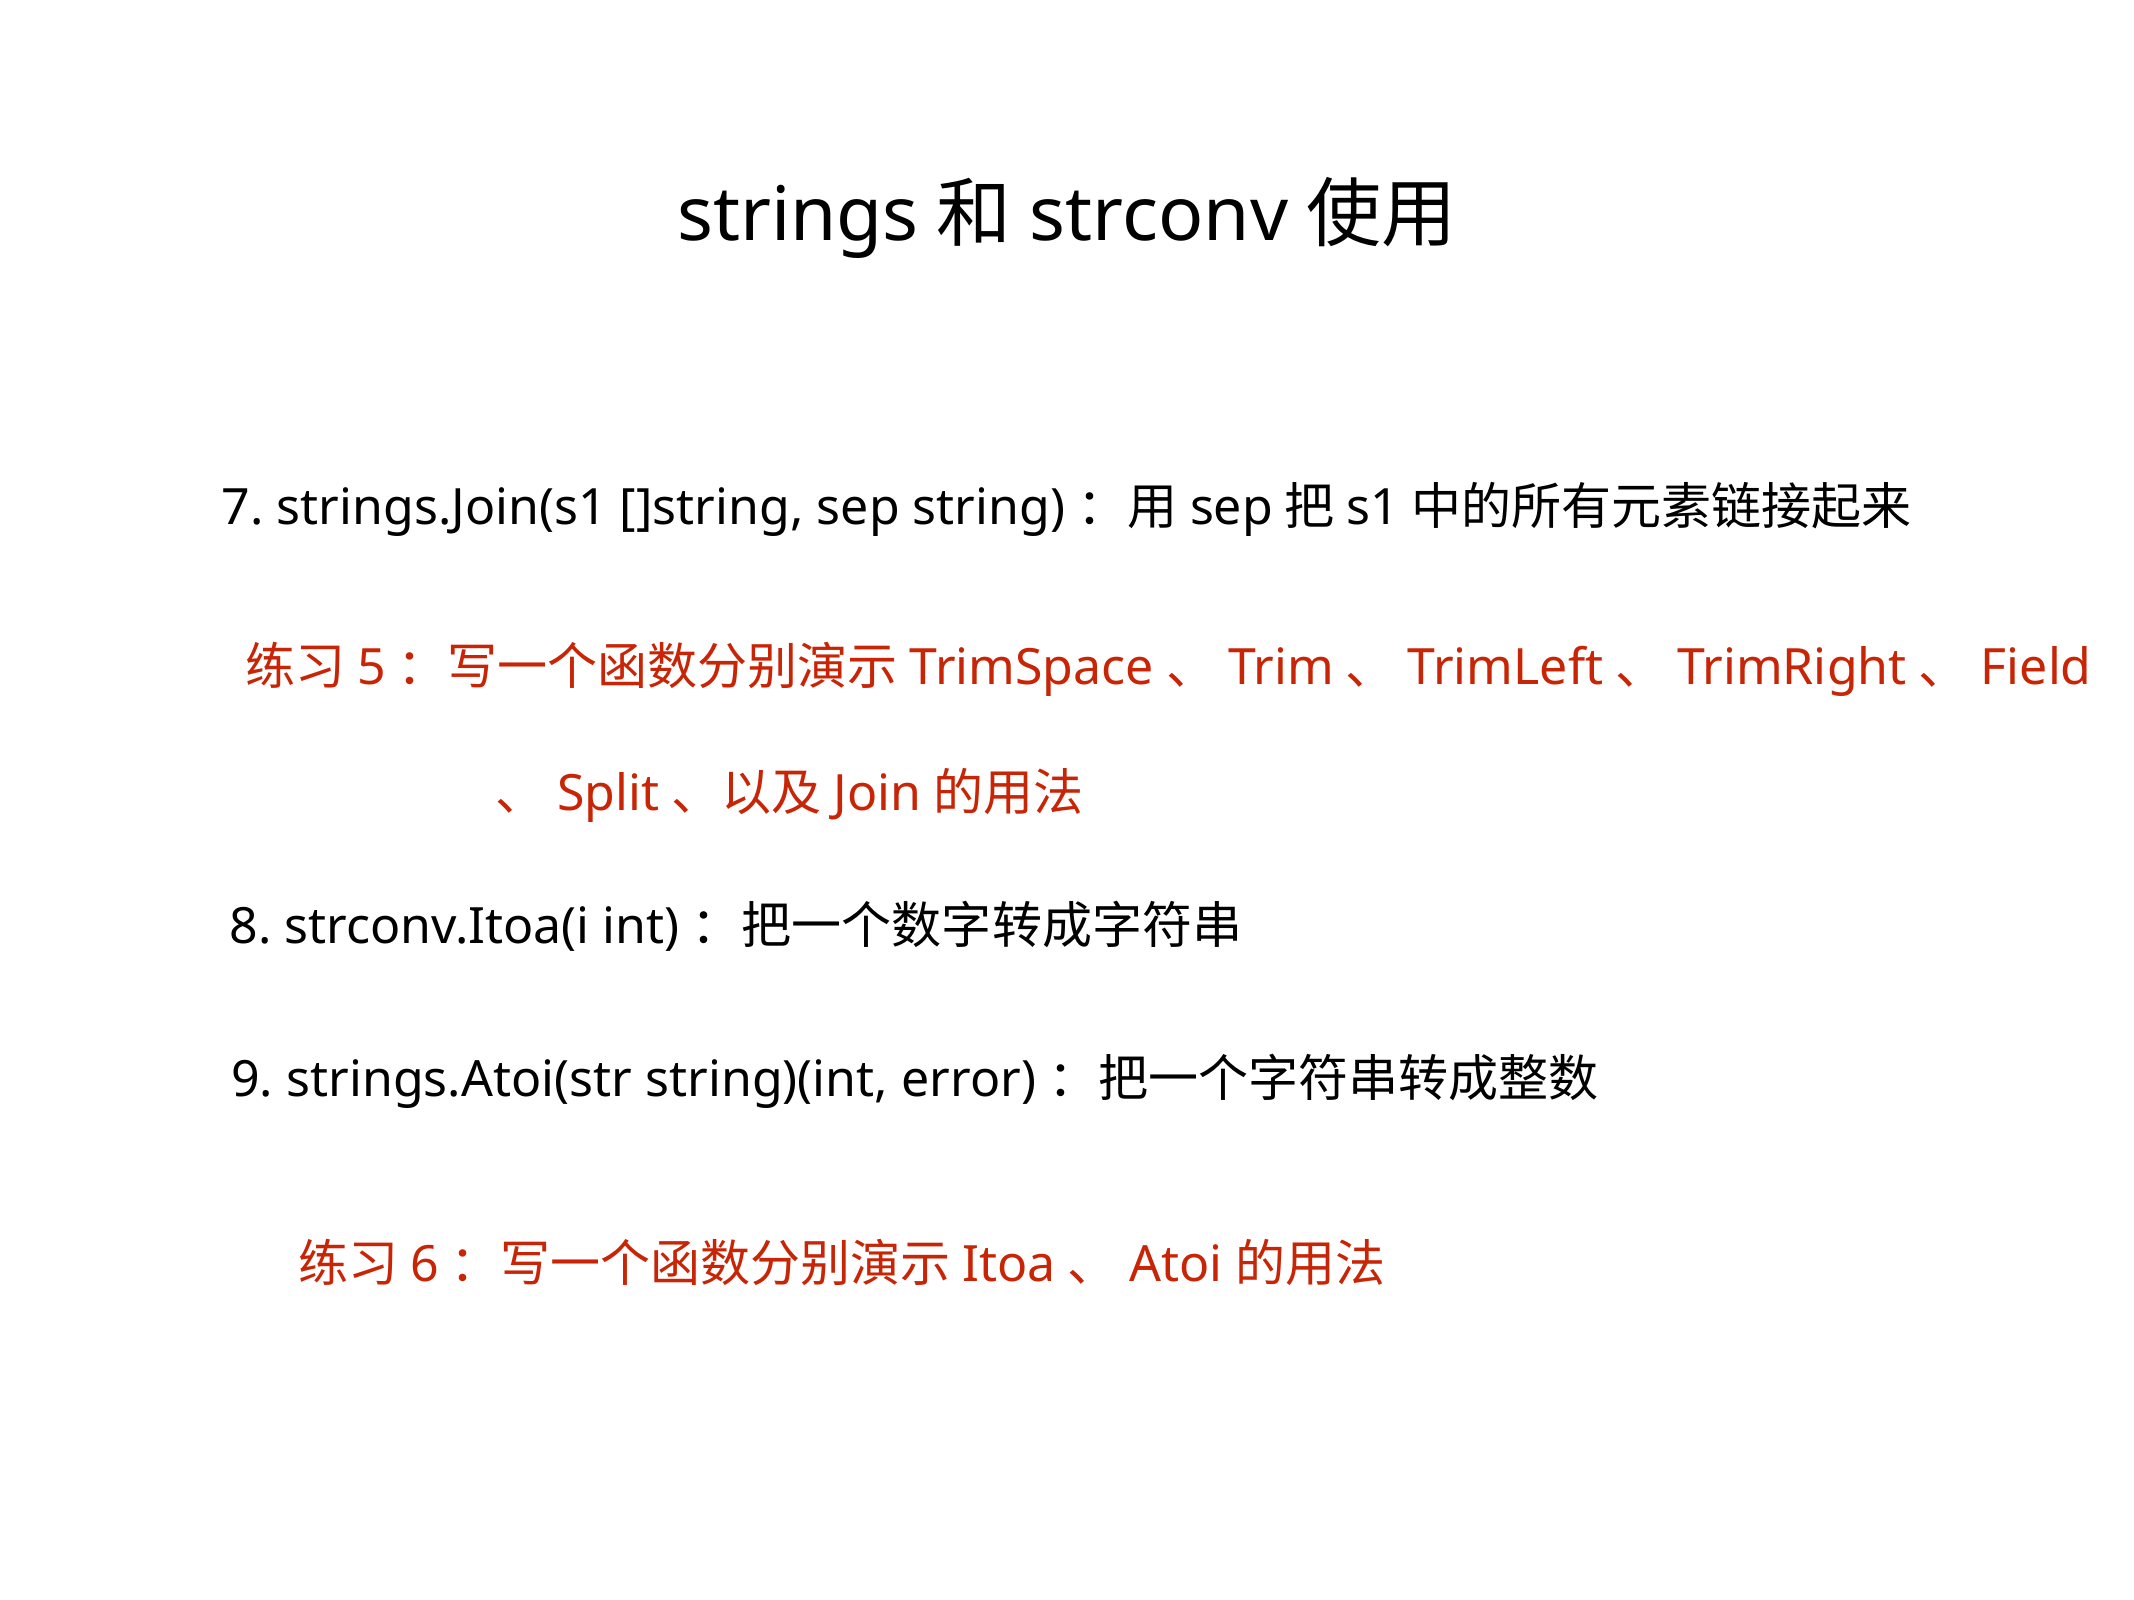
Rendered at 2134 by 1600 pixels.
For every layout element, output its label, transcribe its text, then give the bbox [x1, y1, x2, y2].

text_box 、Split、以及Join的用法 [487, 751, 1092, 824]
text_box 9. strings.Atoi(str string)(int, error)：把一个字符串转成整数 [223, 1037, 1607, 1115]
list 8. strconv.Itoa(i int)：把一个数字转成字符串 [207, 824, 1926, 1011]
text_box 练习5：写一个函数分别演示TrimSpace、Trim、TrimLeft、TrimRight、Field [236, 625, 2101, 703]
text_box 7. strings.Join(s1 []string, sep string)：用sep把s1中的所有元素链接起来 [213, 465, 1920, 543]
text_box 练习6：写一个函数分别演示Itoa、Atoi的用法 [289, 1223, 1394, 1301]
text_box strings和strconv使用 [668, 157, 1465, 264]
